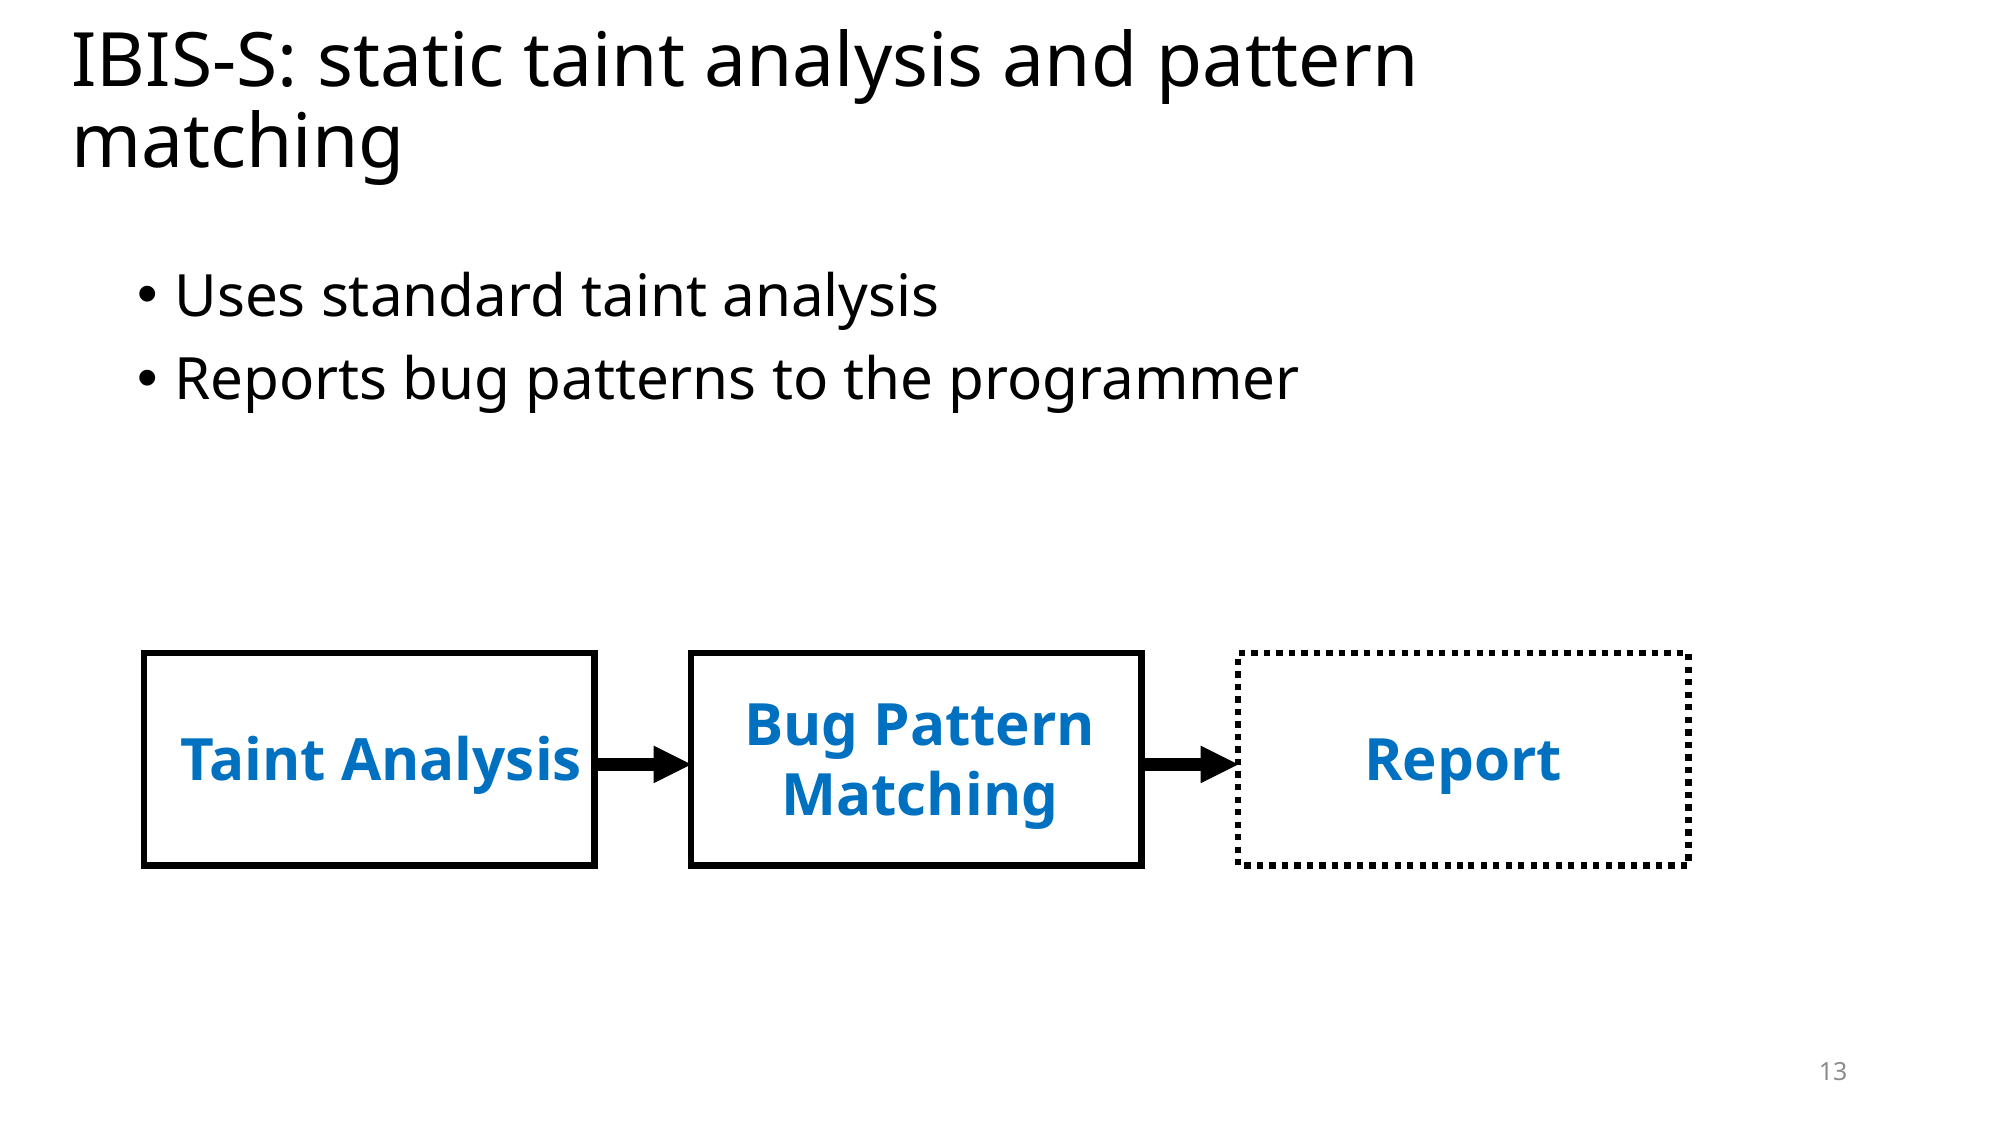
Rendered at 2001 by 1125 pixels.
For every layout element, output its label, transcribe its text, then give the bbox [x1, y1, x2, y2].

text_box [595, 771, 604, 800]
text_box Taint Analysis [595, 714, 604, 758]
list Uses standard taint analysis Reports bug patterns to the programmer [122, 258, 1356, 487]
text_box [690, 652, 1142, 867]
text_box [1237, 652, 1689, 867]
text_box [143, 652, 595, 867]
slide_number 13 [1412, 1042, 1863, 1103]
title IBIS-S: static taint analysis and pattern matching [56, 42, 1782, 163]
